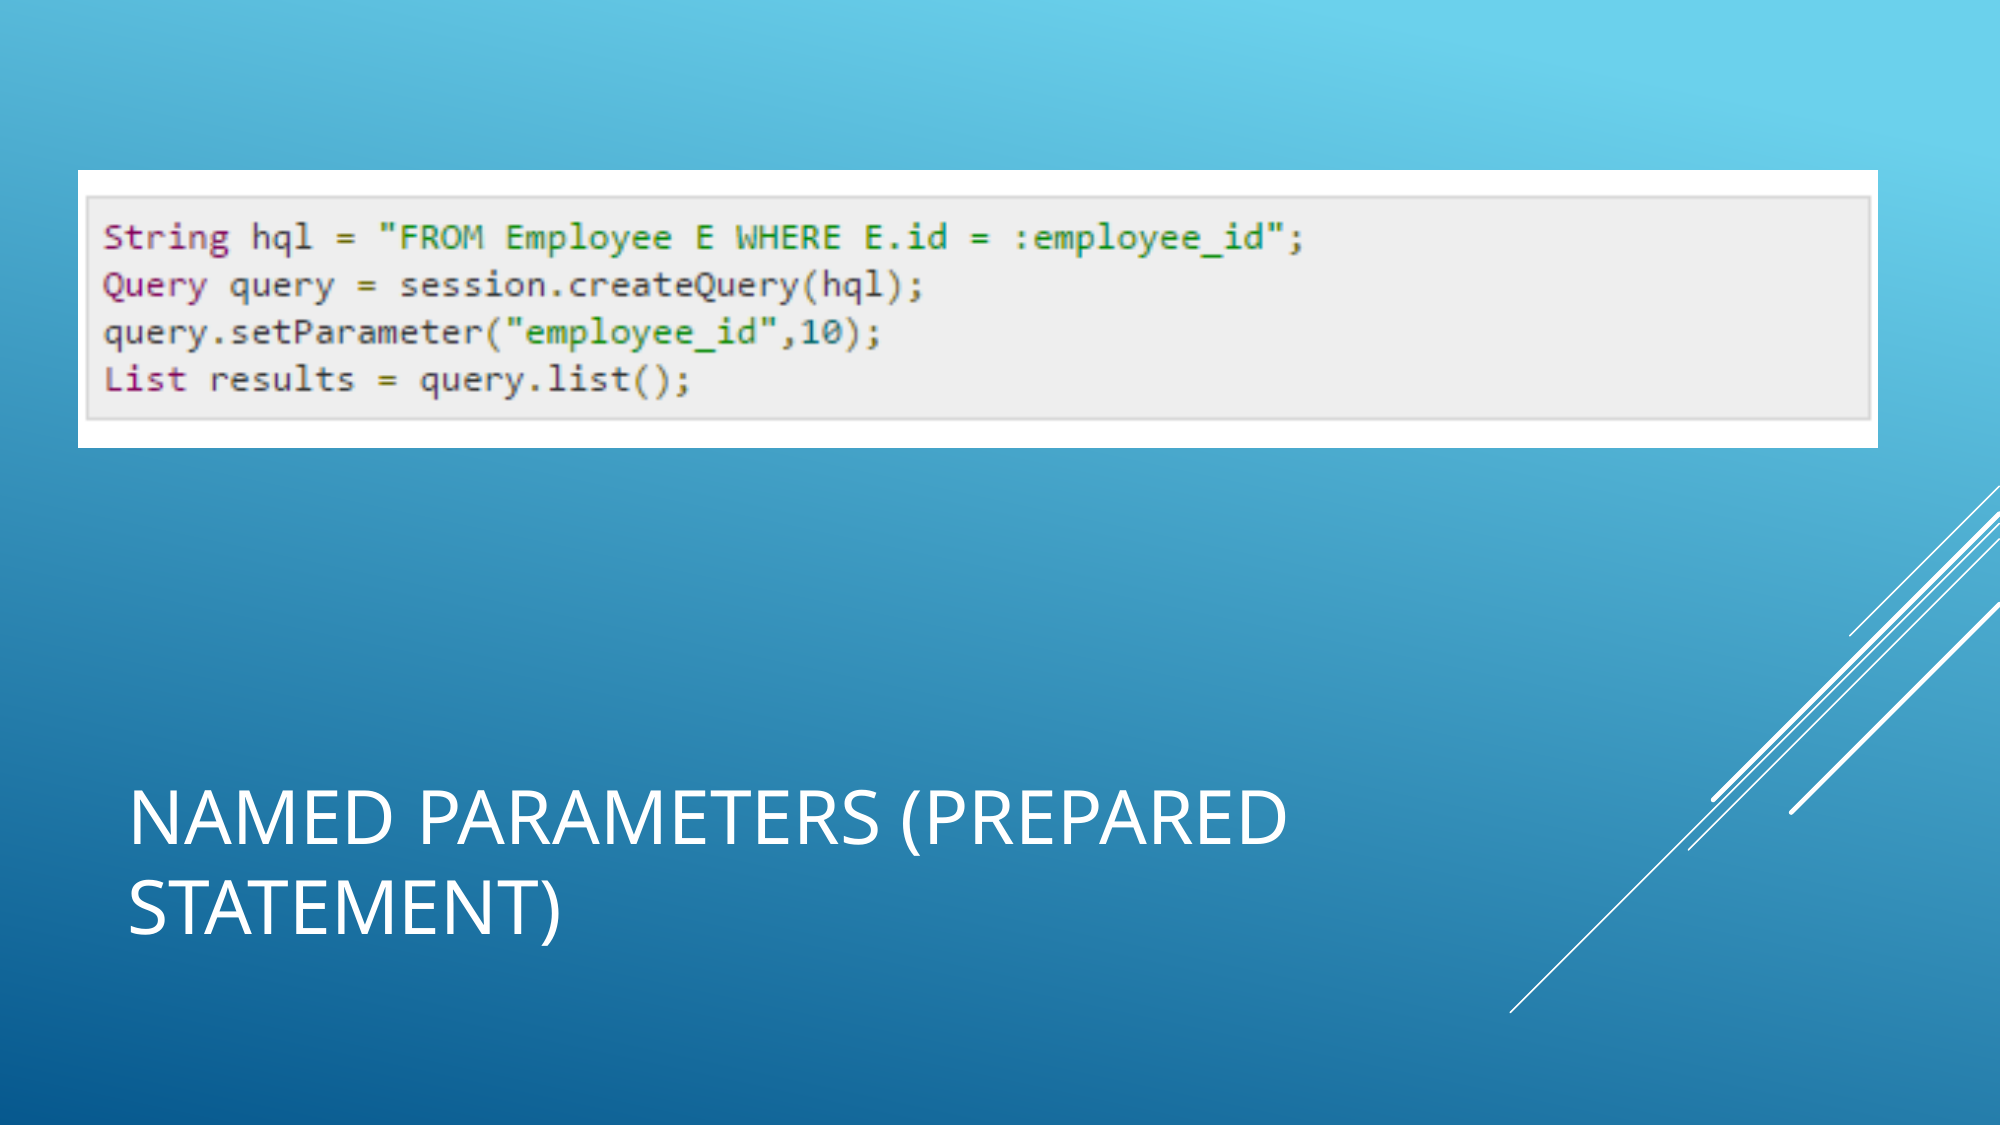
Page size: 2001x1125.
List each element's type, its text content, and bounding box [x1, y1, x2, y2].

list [78, 169, 1879, 449]
title Named parameters (prepared statement) [112, 736, 1513, 984]
